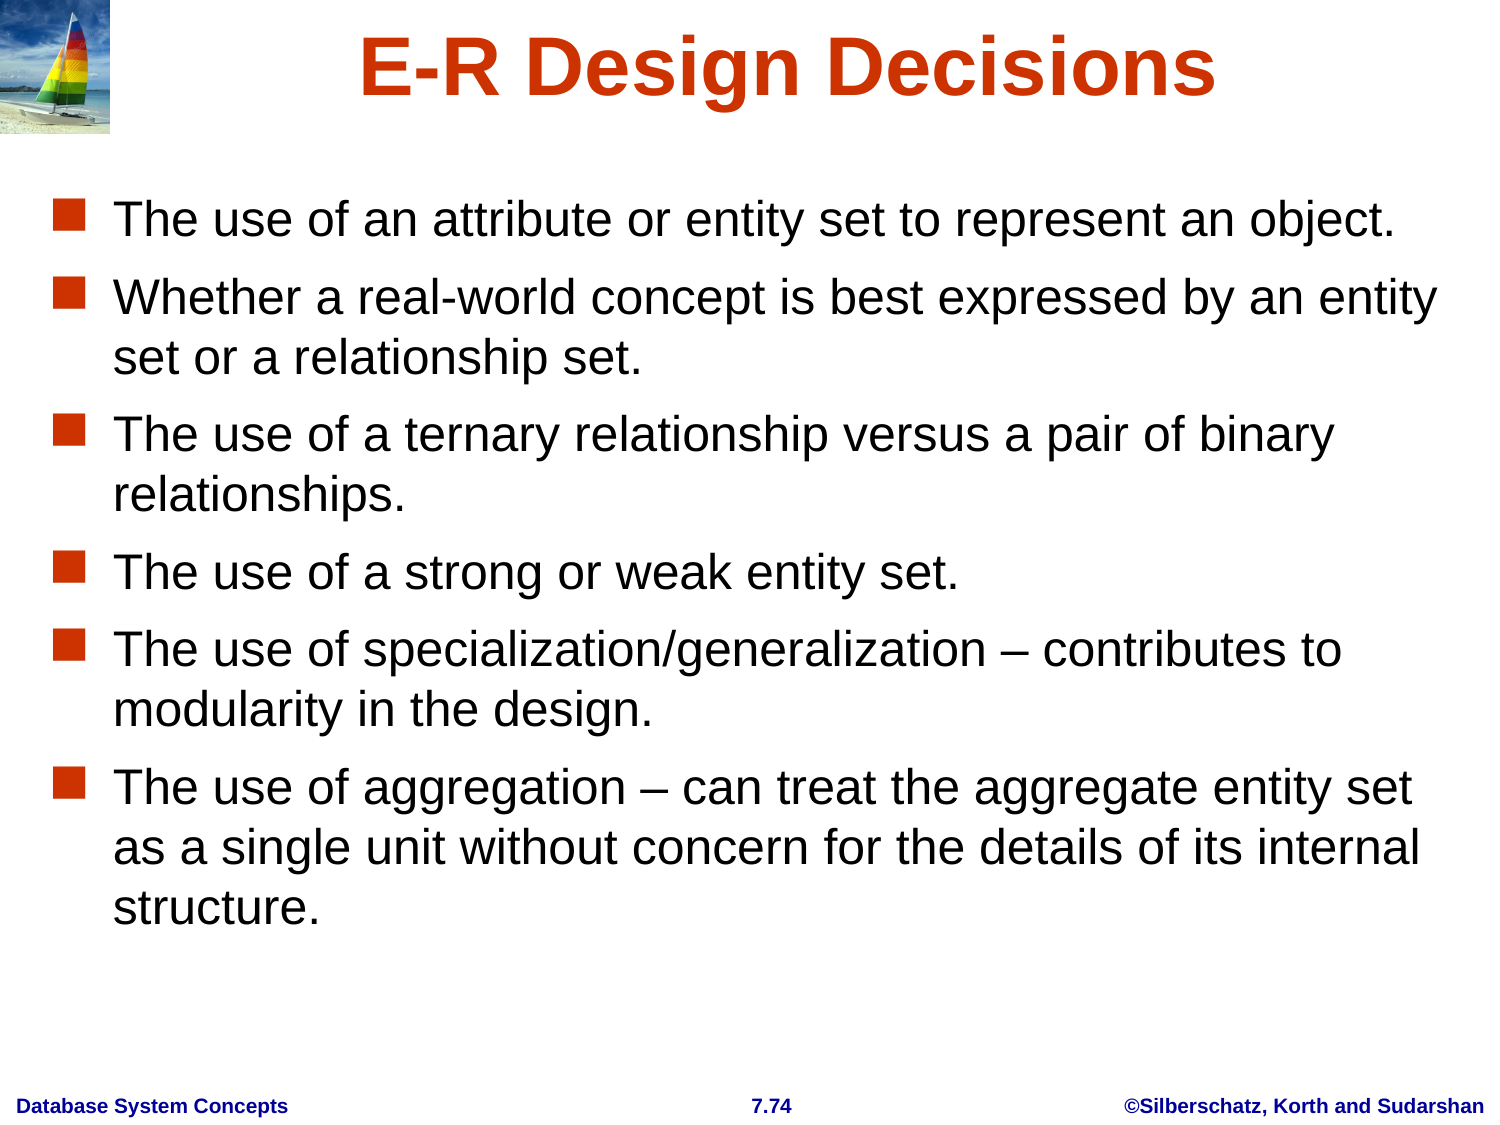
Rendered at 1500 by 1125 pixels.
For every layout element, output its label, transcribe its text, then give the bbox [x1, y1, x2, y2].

list The use of an attribute or entity set to represent an object. Whether a real-world concept is best expressed by an entity set or a relationship set. The use of a ternary relationship versus a pair of binary relationships. The use of a strong or weak entity set. The use of specialization/generalization – contributes to modularity in the design. The use of aggregation – can treat the aggregate entity set as a single unit without concern for the details of its internal structure. [41, 179, 1469, 949]
title E-R Design Decisions [125, 18, 1452, 120]
picture [0, 0, 110, 134]
